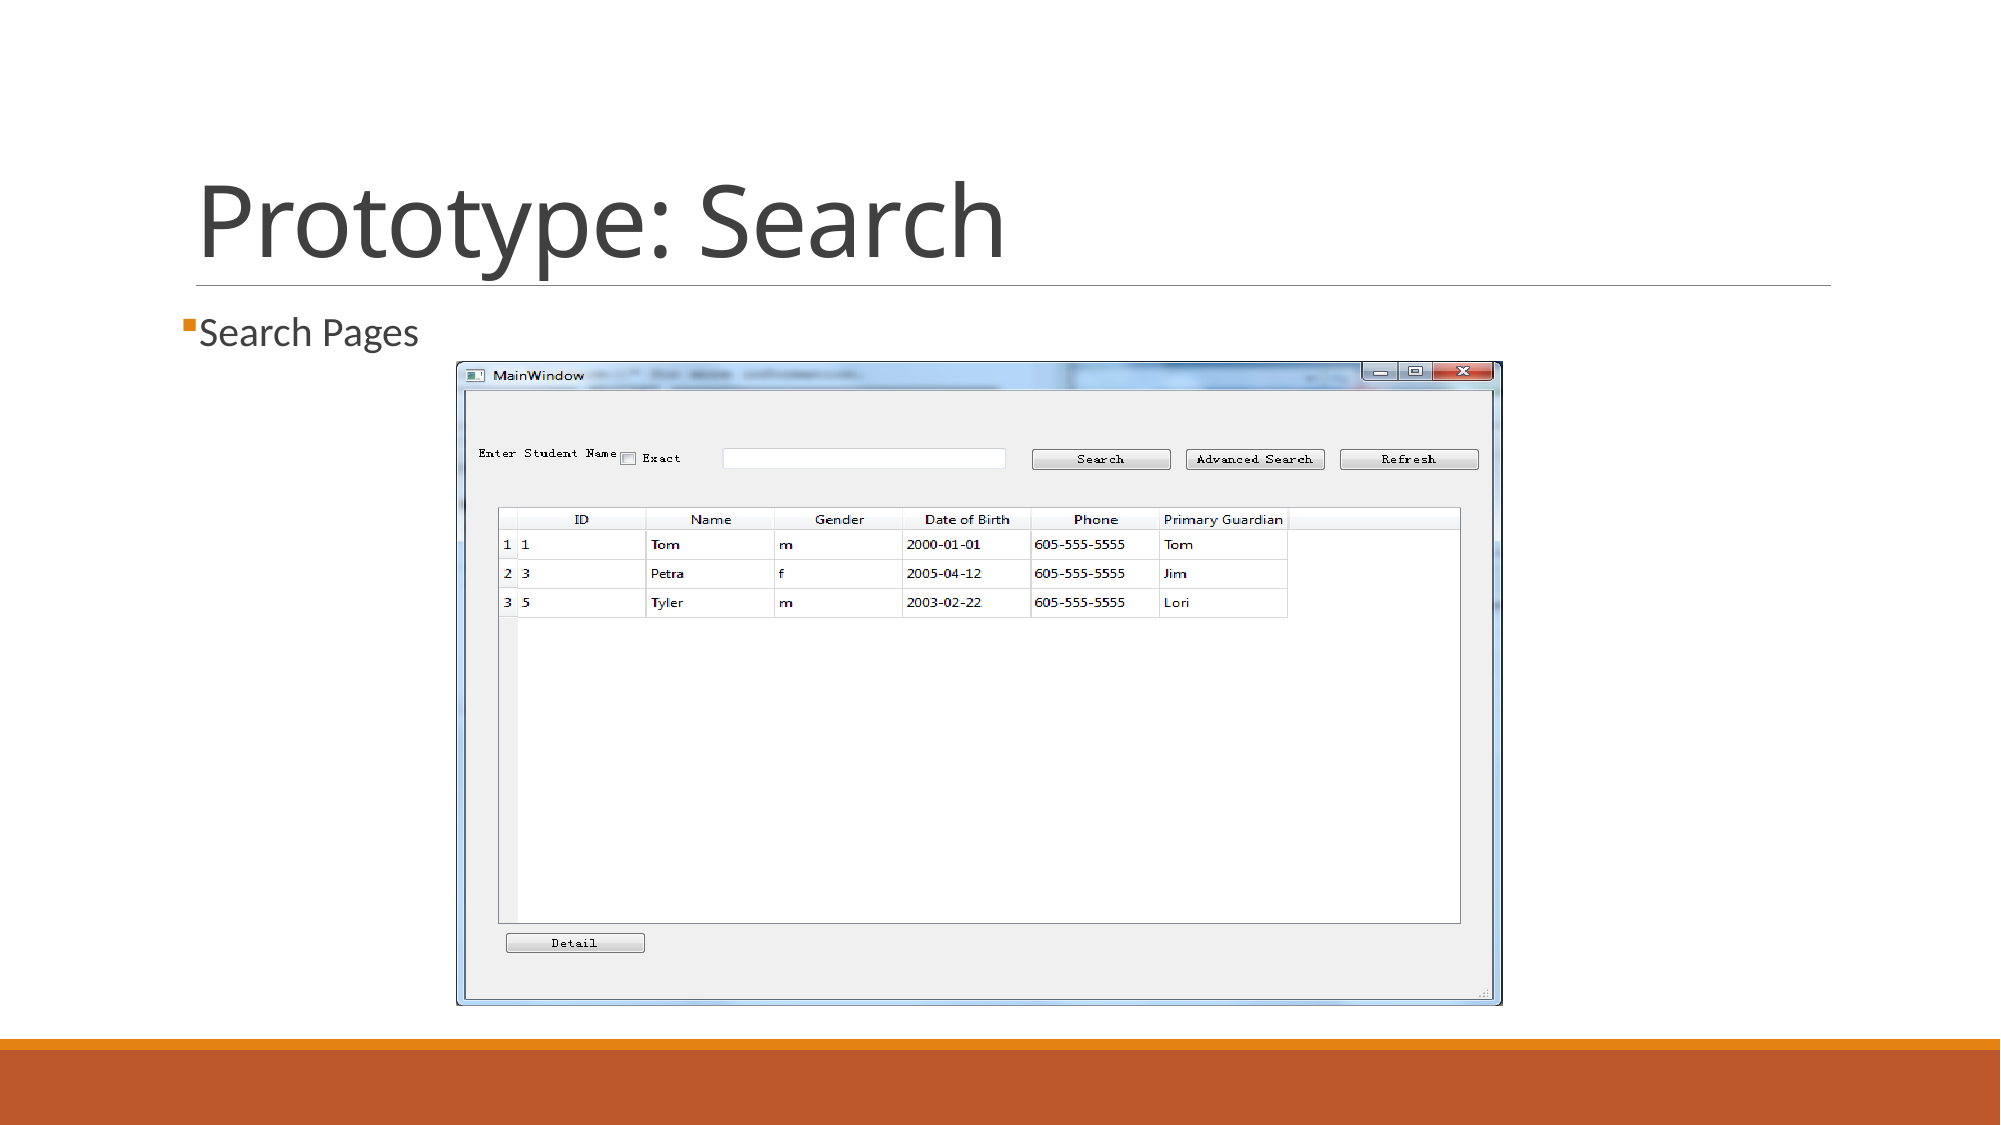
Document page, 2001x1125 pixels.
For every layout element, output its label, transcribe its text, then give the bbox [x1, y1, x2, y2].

picture [456, 360, 1503, 1006]
title Prototype: Search [180, 47, 1830, 285]
list Search Pages [180, 302, 1830, 963]
